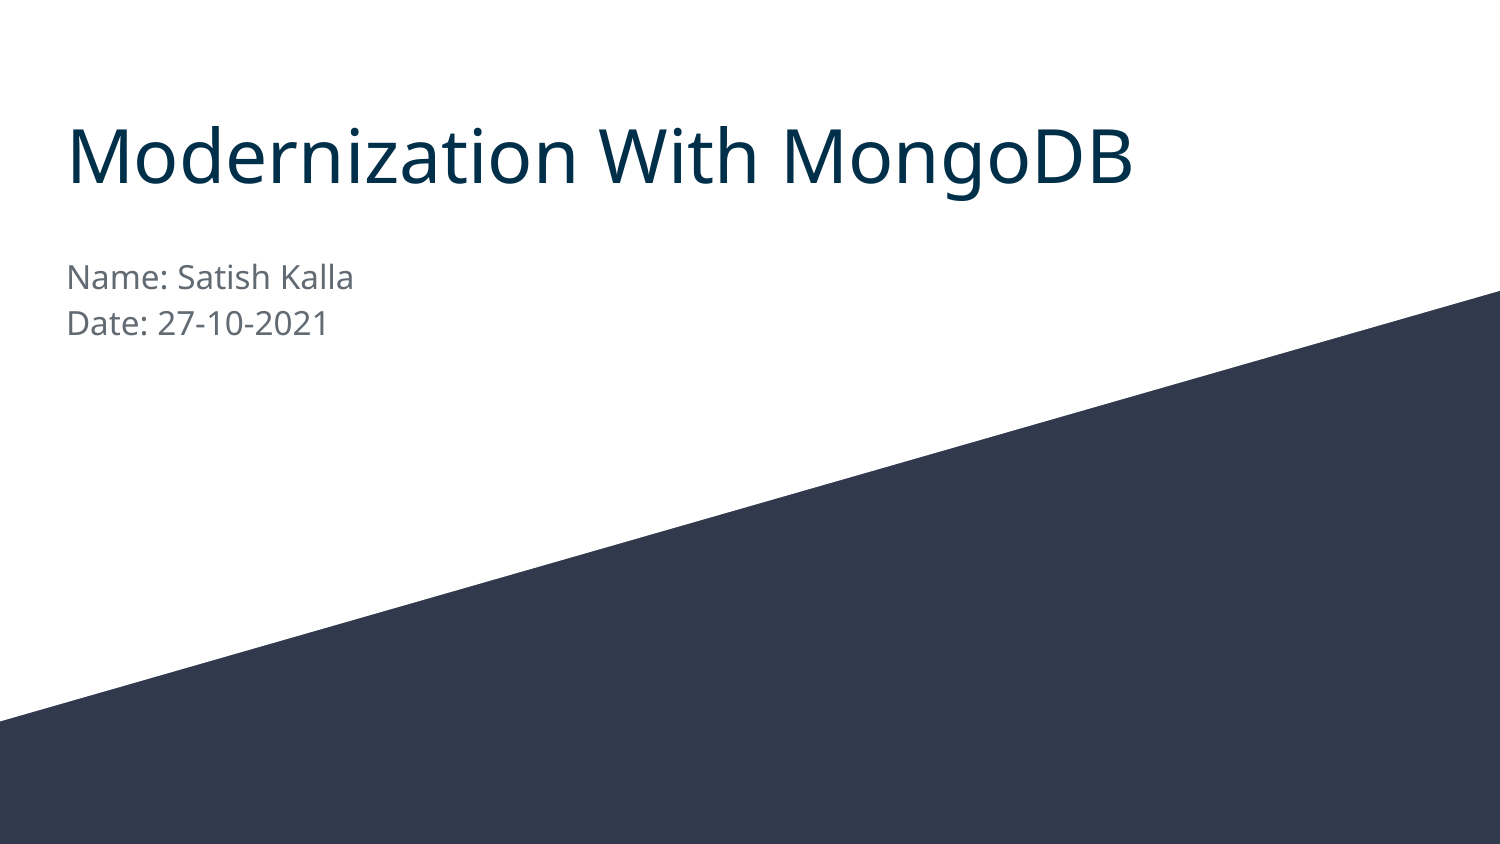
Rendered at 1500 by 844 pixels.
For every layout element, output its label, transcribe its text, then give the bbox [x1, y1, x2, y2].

subtitle Name: Satish Kalla Date: 27-10-2021 [51, 239, 509, 361]
title Modernization With MongoDB [51, 88, 1449, 299]
